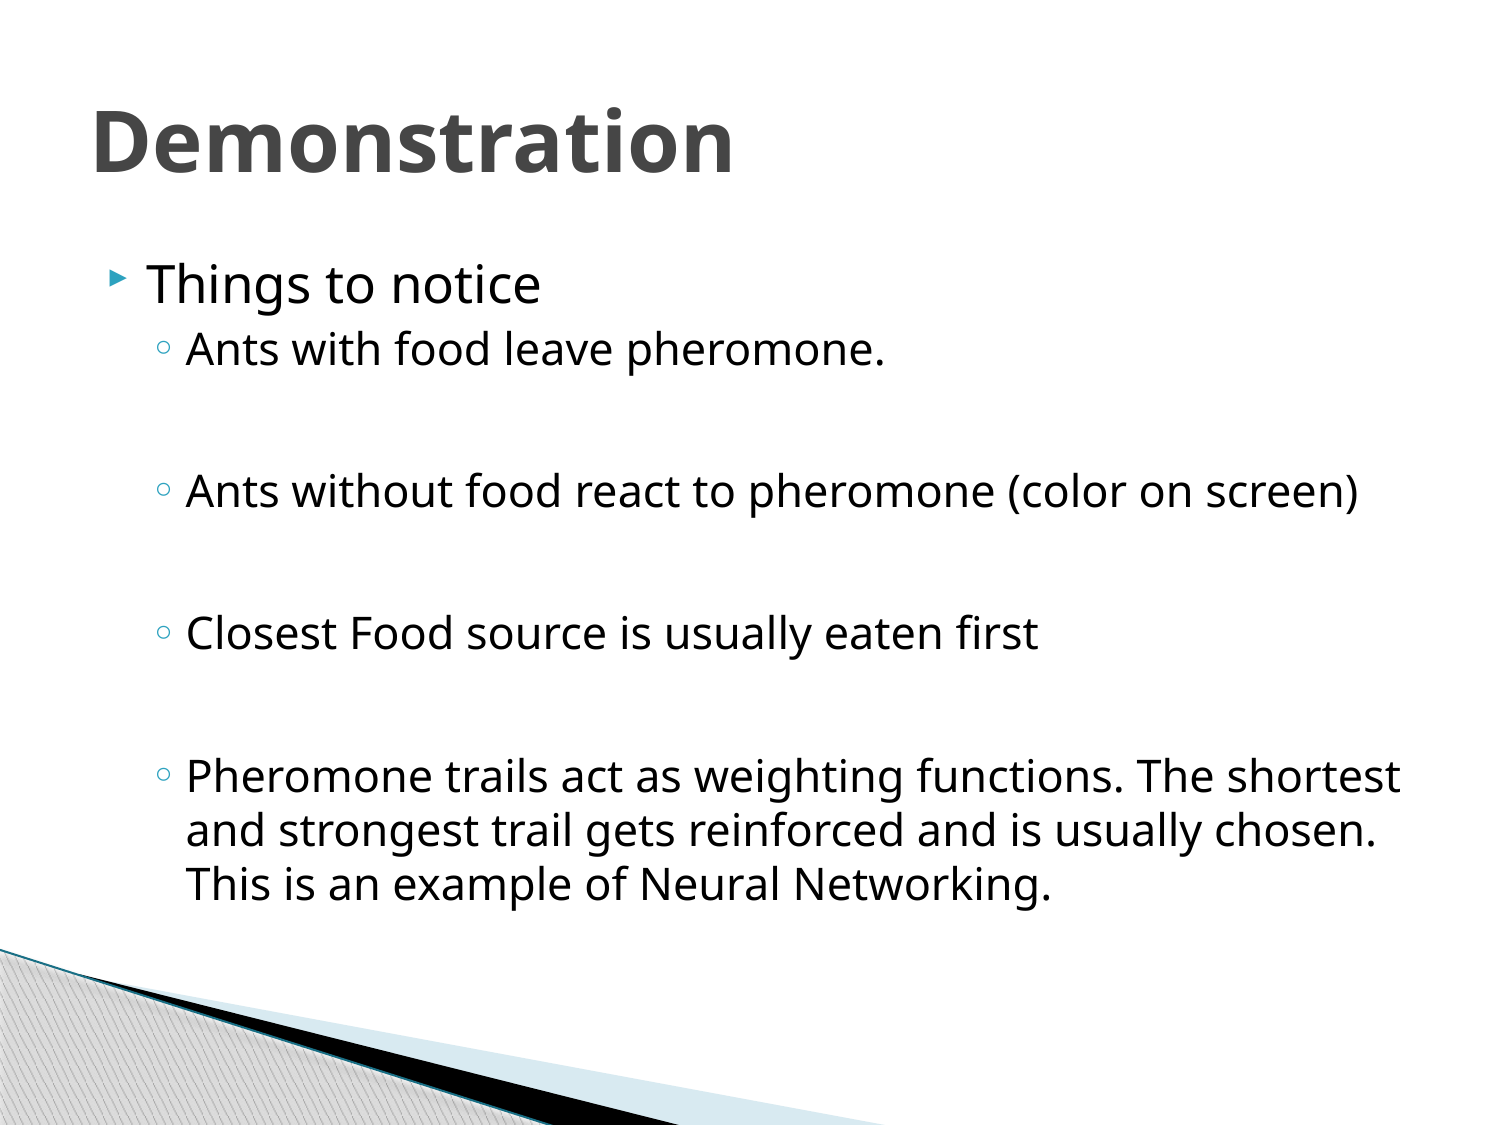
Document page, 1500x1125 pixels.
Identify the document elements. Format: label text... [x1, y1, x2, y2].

list Things to notice Ants with food leave pheromone. Ants without food react to pheromone (color on screen) Closest Food source is usually eaten first Pheromone trails act as weighting functions. The shortest and strongest trail gets reinforced and is usually chosen. This is an example of Neural Networking. [75, 243, 1425, 986]
title Demonstration [75, 45, 1425, 233]
